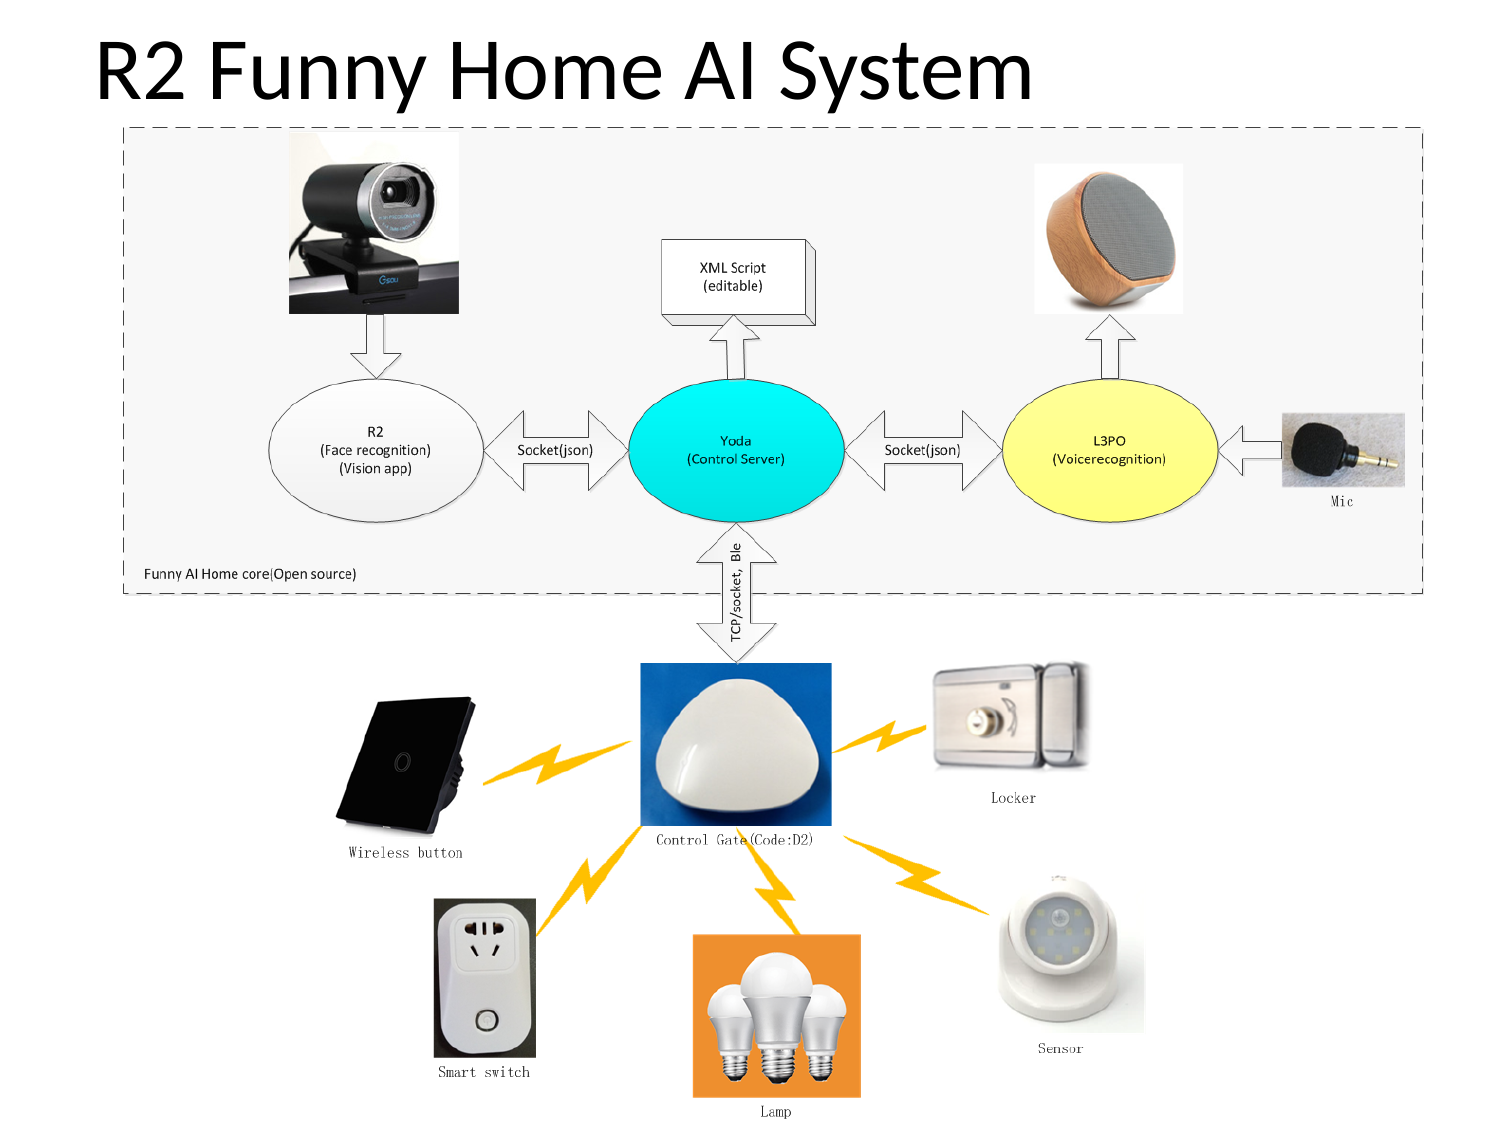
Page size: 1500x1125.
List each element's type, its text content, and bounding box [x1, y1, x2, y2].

picture [123, 126, 1424, 1121]
title R2 Funny Home AI System [0, 2, 1155, 126]
